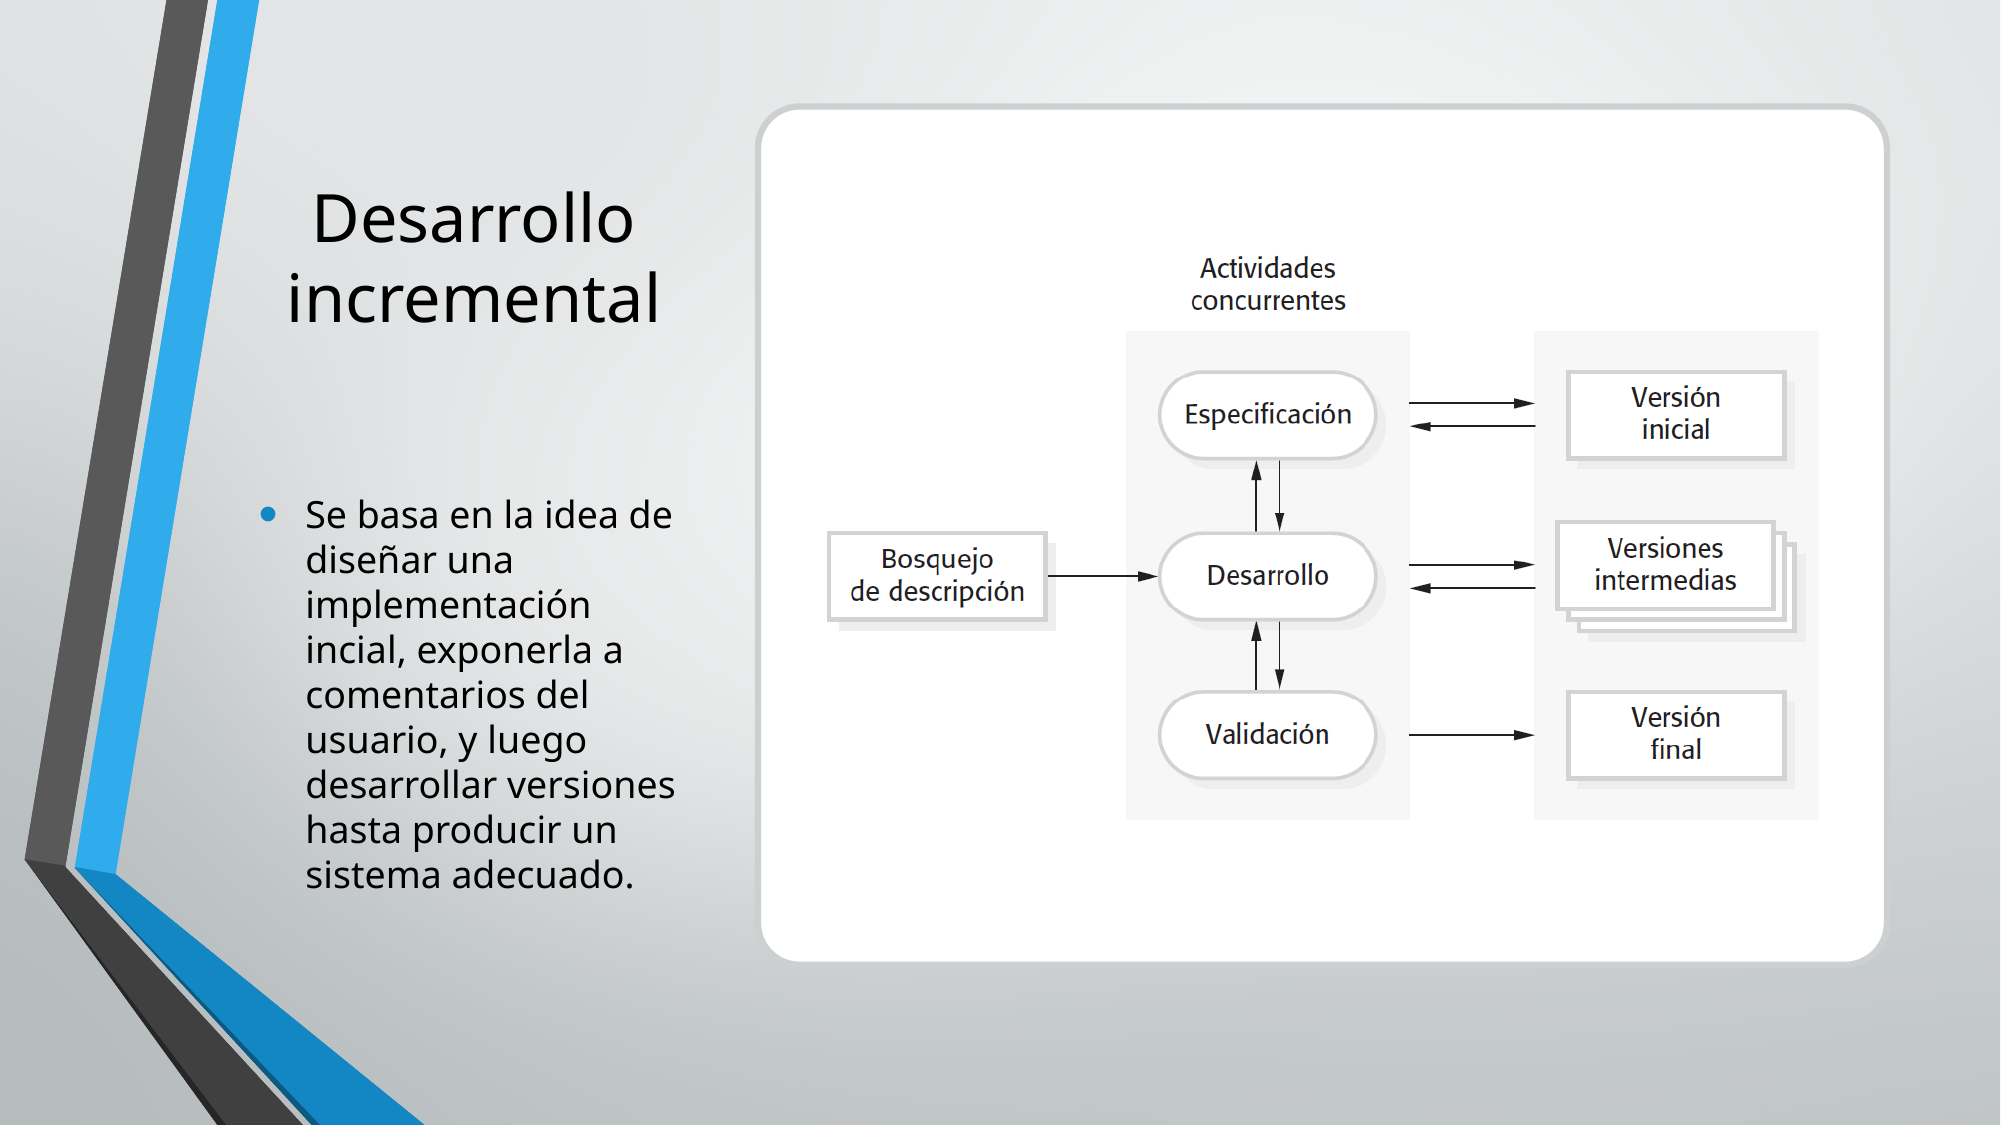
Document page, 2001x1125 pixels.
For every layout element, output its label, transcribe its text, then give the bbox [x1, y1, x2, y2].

list Se basa en la idea de diseñar una implementación incial, exponerla a comentarios del usuario, y luego desarrollar versiones hasta producir un sistema adecuado. [425, 437, 705, 950]
title Desarrollo incremental [425, 112, 705, 400]
text_box [756, 105, 1889, 967]
picture [810, 240, 1834, 838]
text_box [24, 0, 425, 1125]
